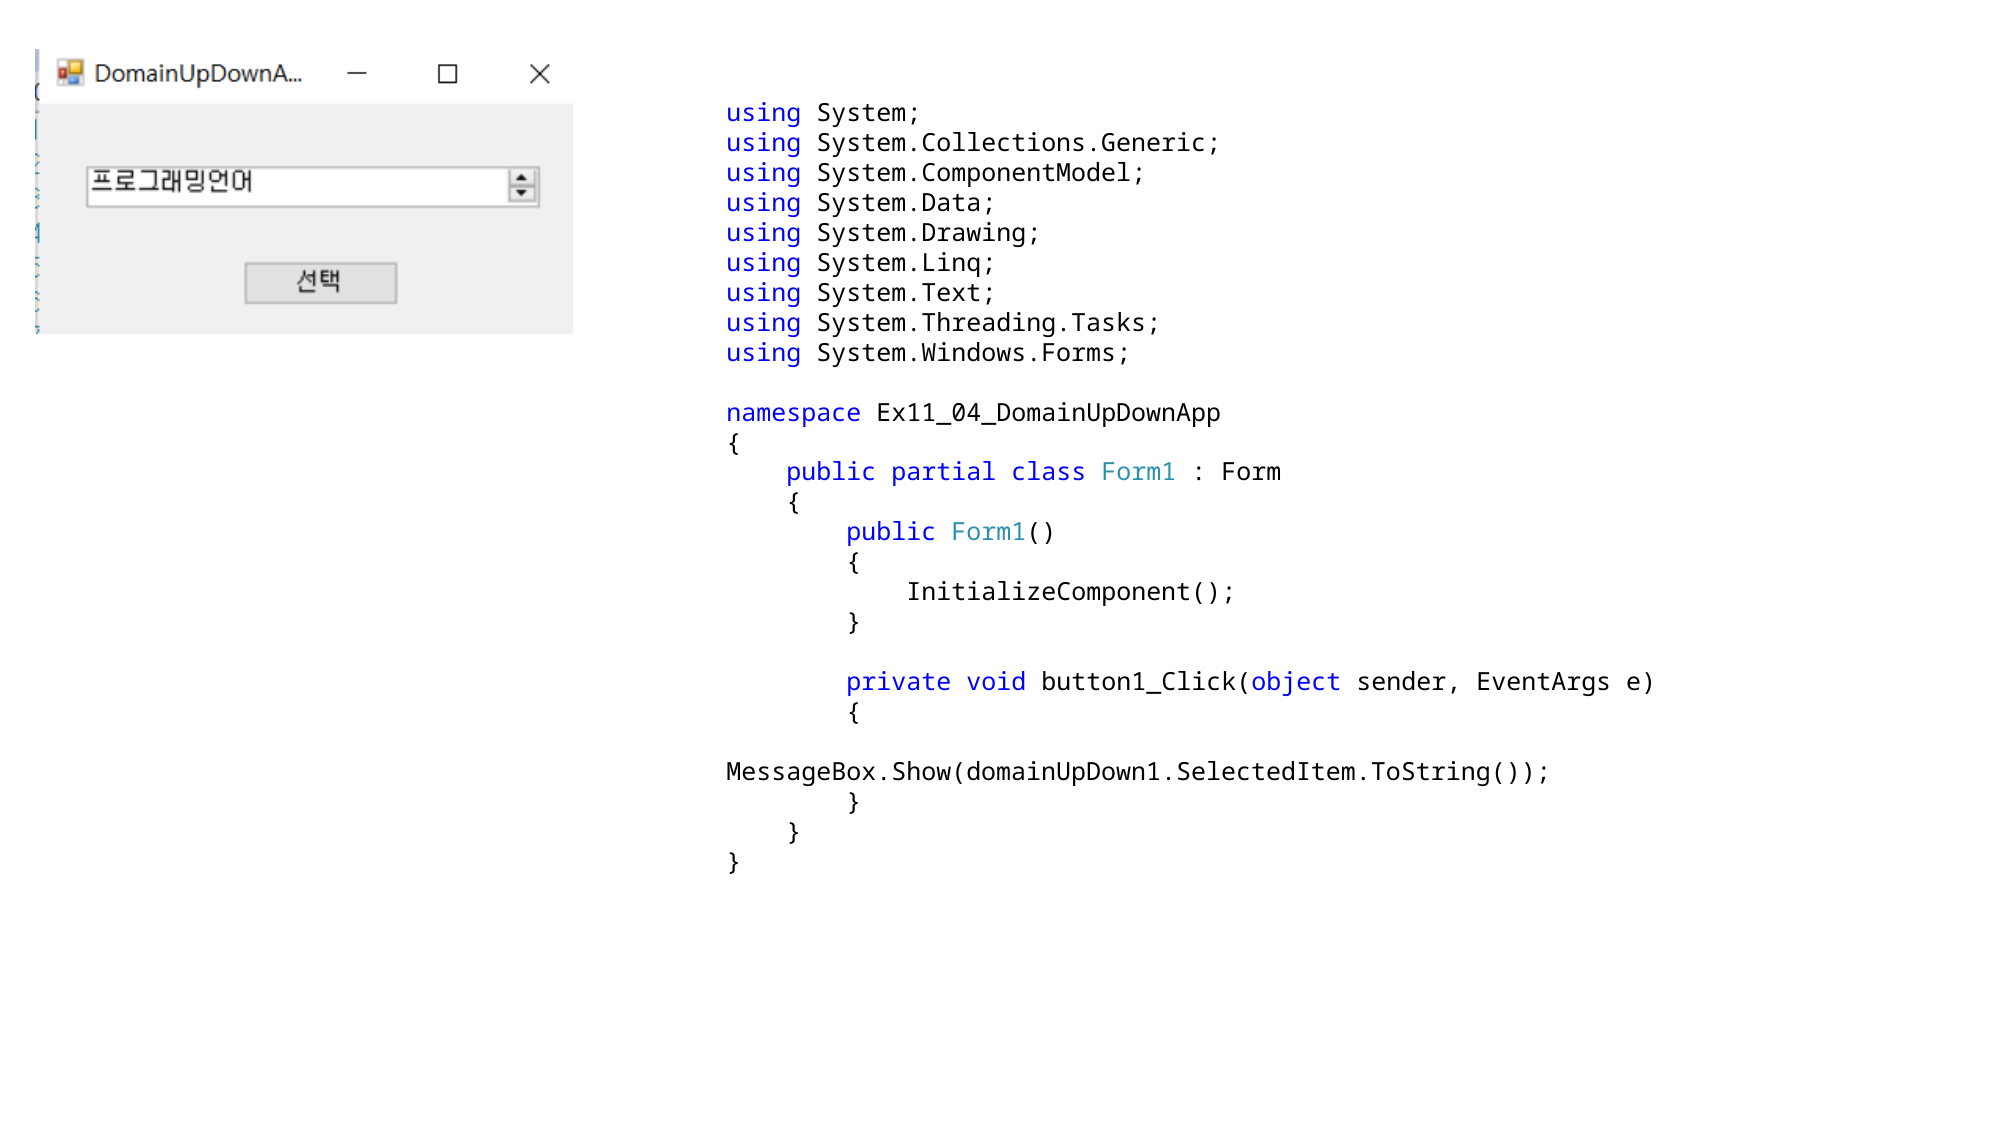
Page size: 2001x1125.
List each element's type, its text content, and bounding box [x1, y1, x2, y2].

picture [35, 49, 573, 334]
text_box using System; using System.Collections.Generic; using System.ComponentModel; using System.Data; using System.Drawing; using System.Linq; using System.Text; using System.Threading.Tasks; using System.Windows.Forms; namespace Ex11_04_DomainUpDownApp { public partial class Form1 : Form { public Form1() { InitializeComponent(); } private void button1_Click(object sender, EventArgs e) { MessageBox.Show(domainUpDown1.SelectedItem.ToString()); } } } [711, 89, 1712, 883]
